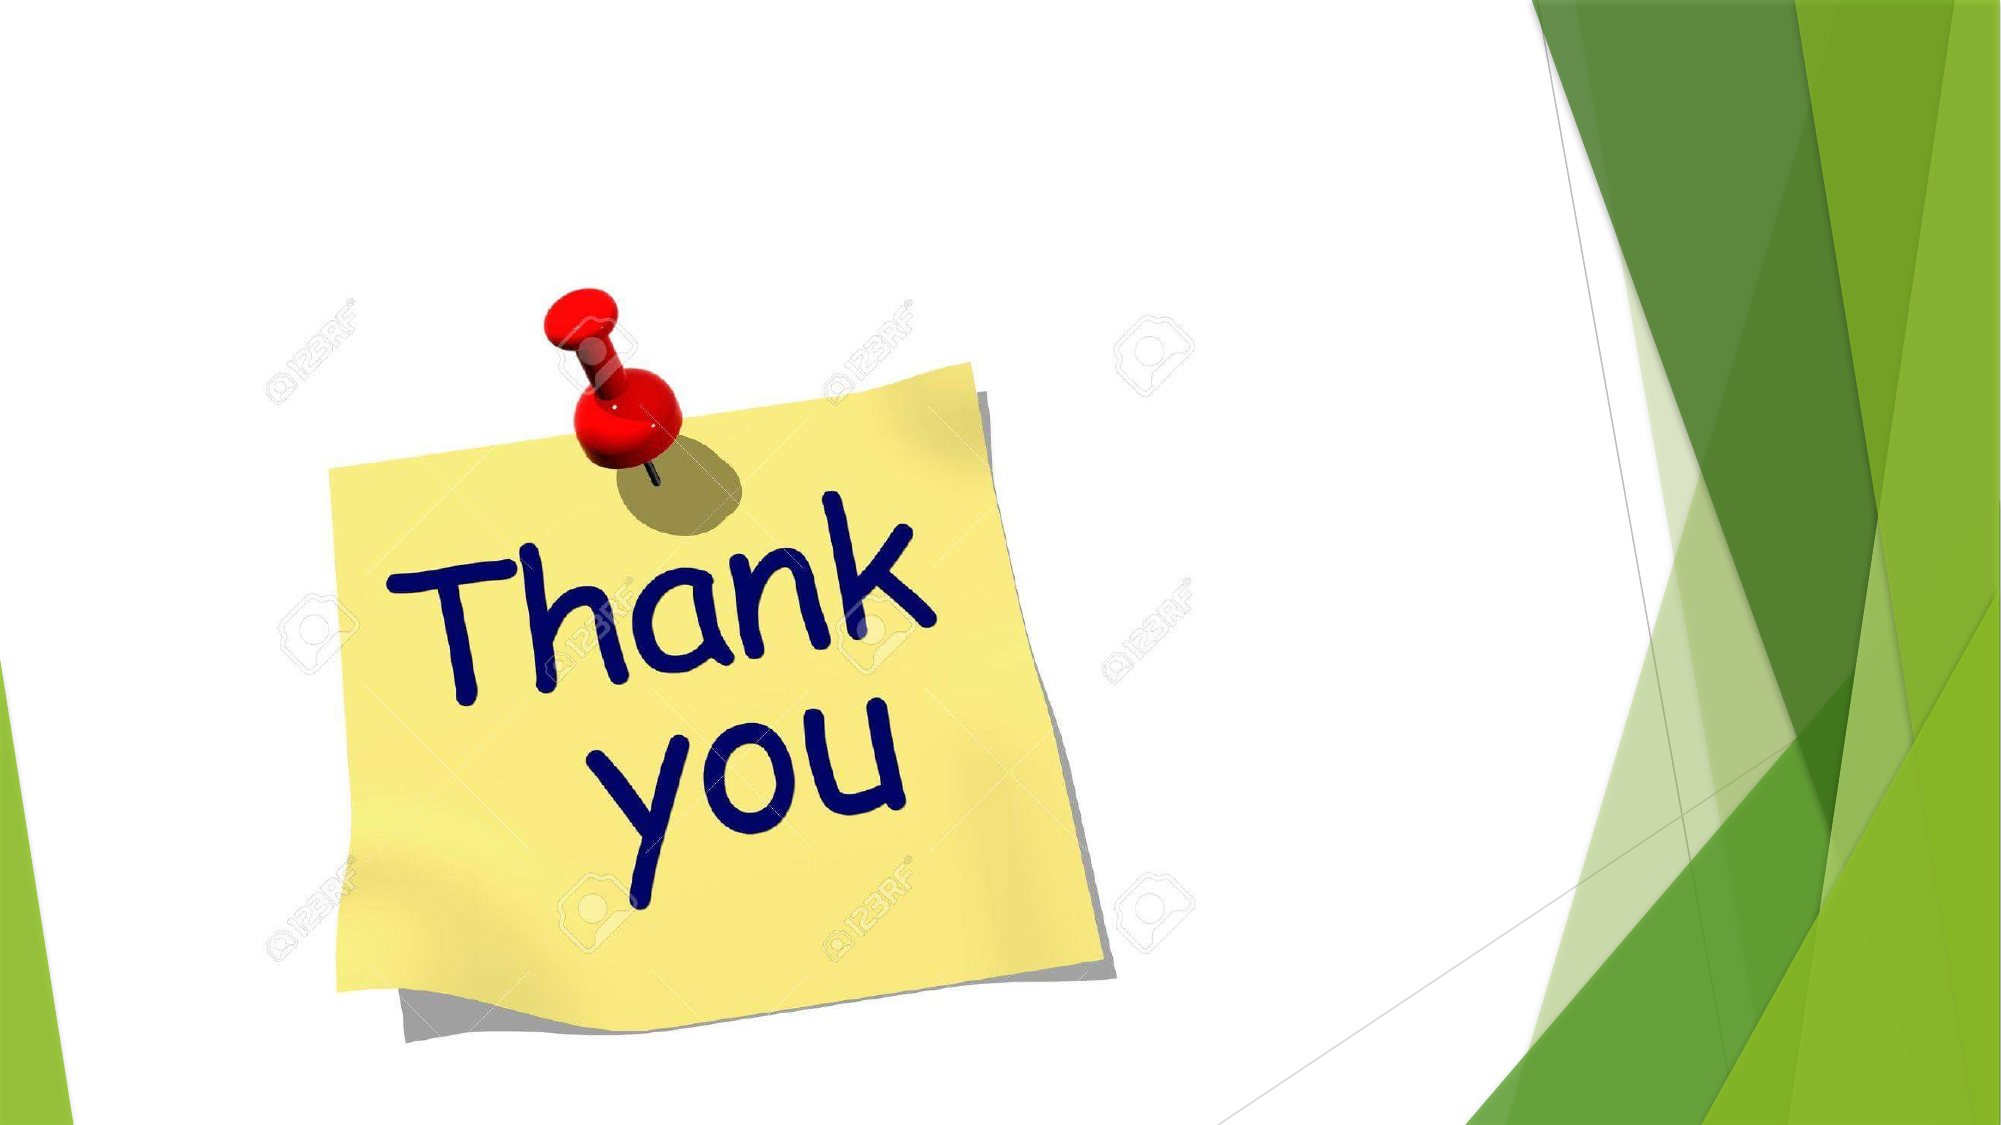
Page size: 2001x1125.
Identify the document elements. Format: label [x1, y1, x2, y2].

picture [236, 274, 1224, 1085]
